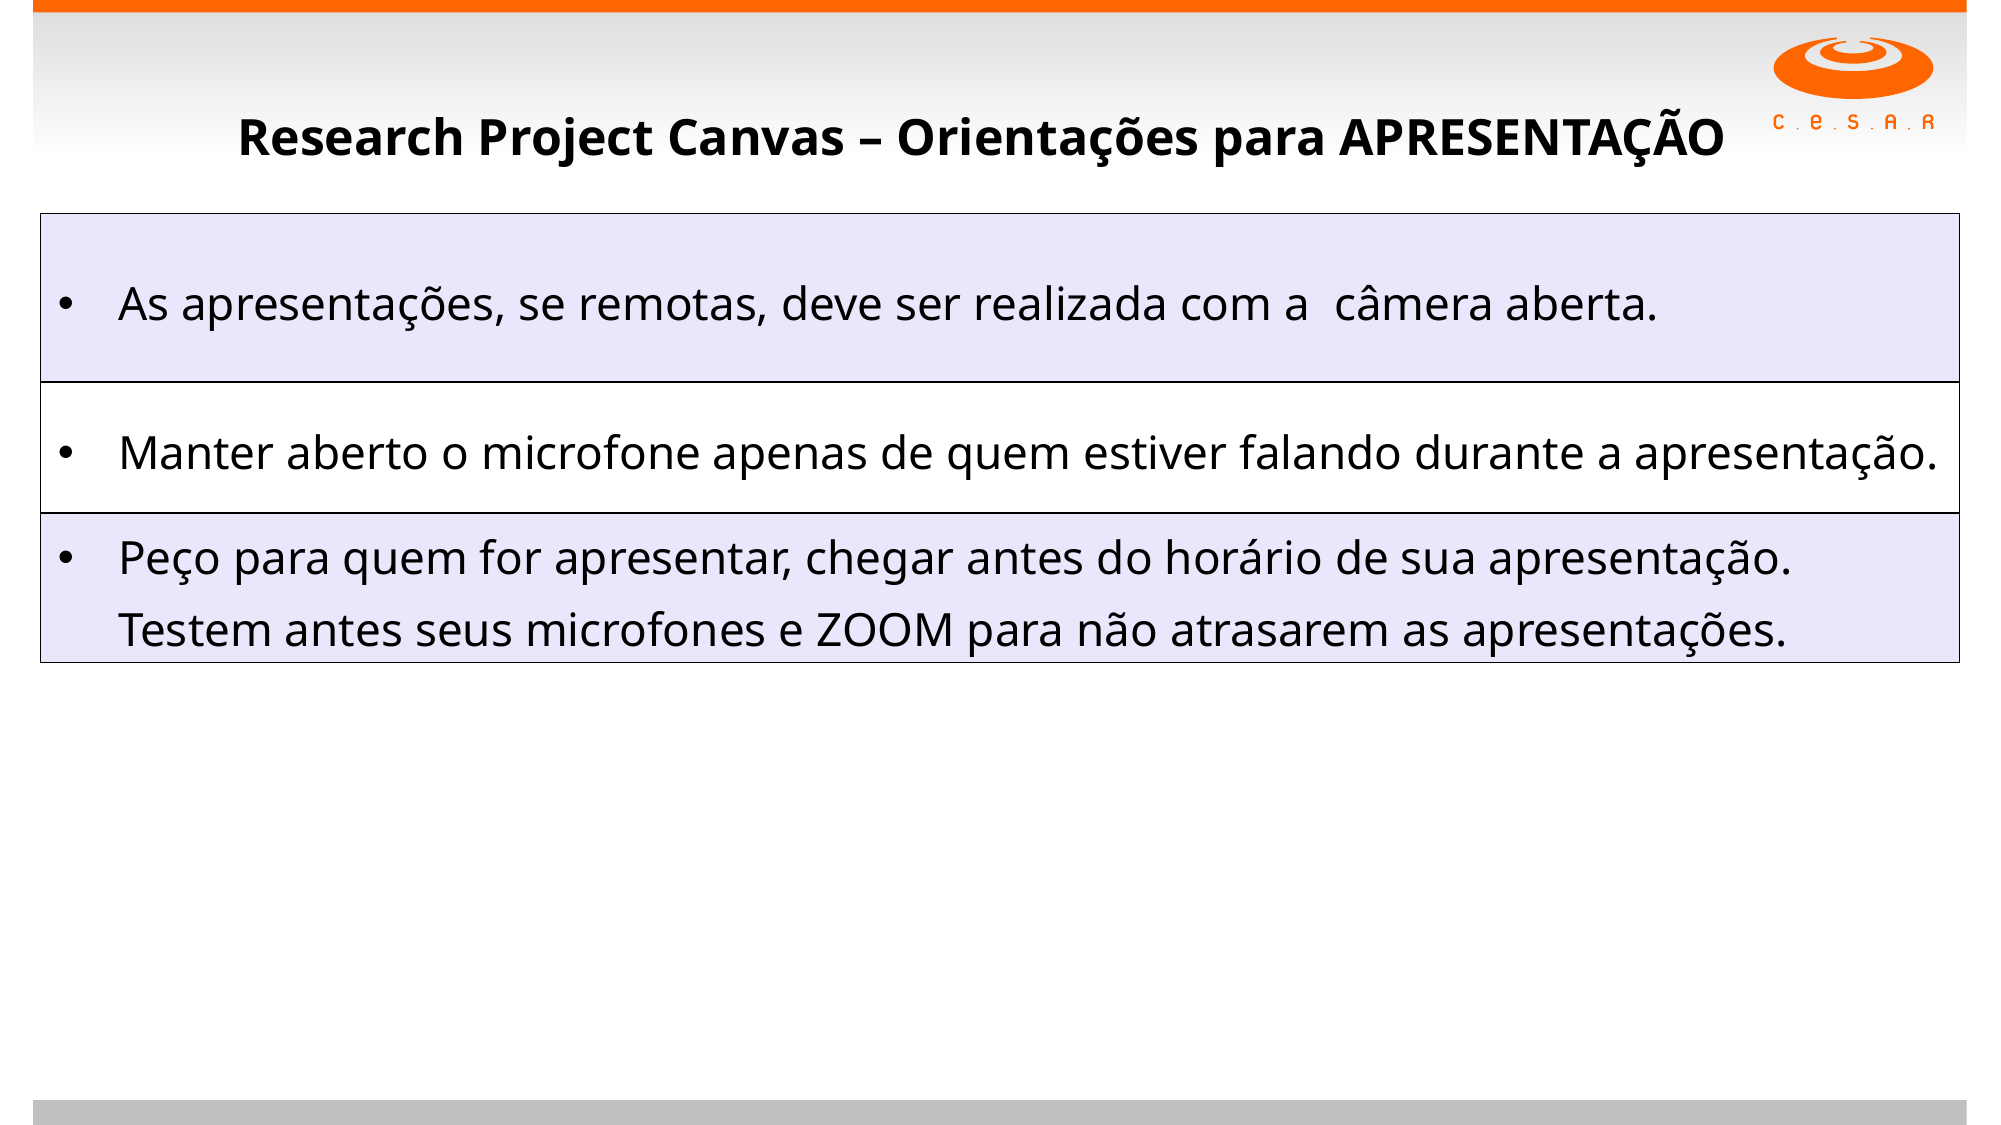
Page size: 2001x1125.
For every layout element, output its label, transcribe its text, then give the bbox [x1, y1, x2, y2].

table_cell Peço para quem for apresentar, chegar antes do horário de sua apresentação. Testem antes seus microfones e ZOOM para não atrasarem as apresentações. [41, 514, 1959, 662]
table_cell Manter aberto o microfone apenas de quem estiver falando durante a apresentação. [41, 383, 1959, 512]
table_header As apresentações, se remotas, deve ser realizada com a câmera aberta. [41, 214, 1959, 381]
text_box Research Project Canvas – Orientações para APRESENTAÇÃO [92, 82, 1873, 173]
